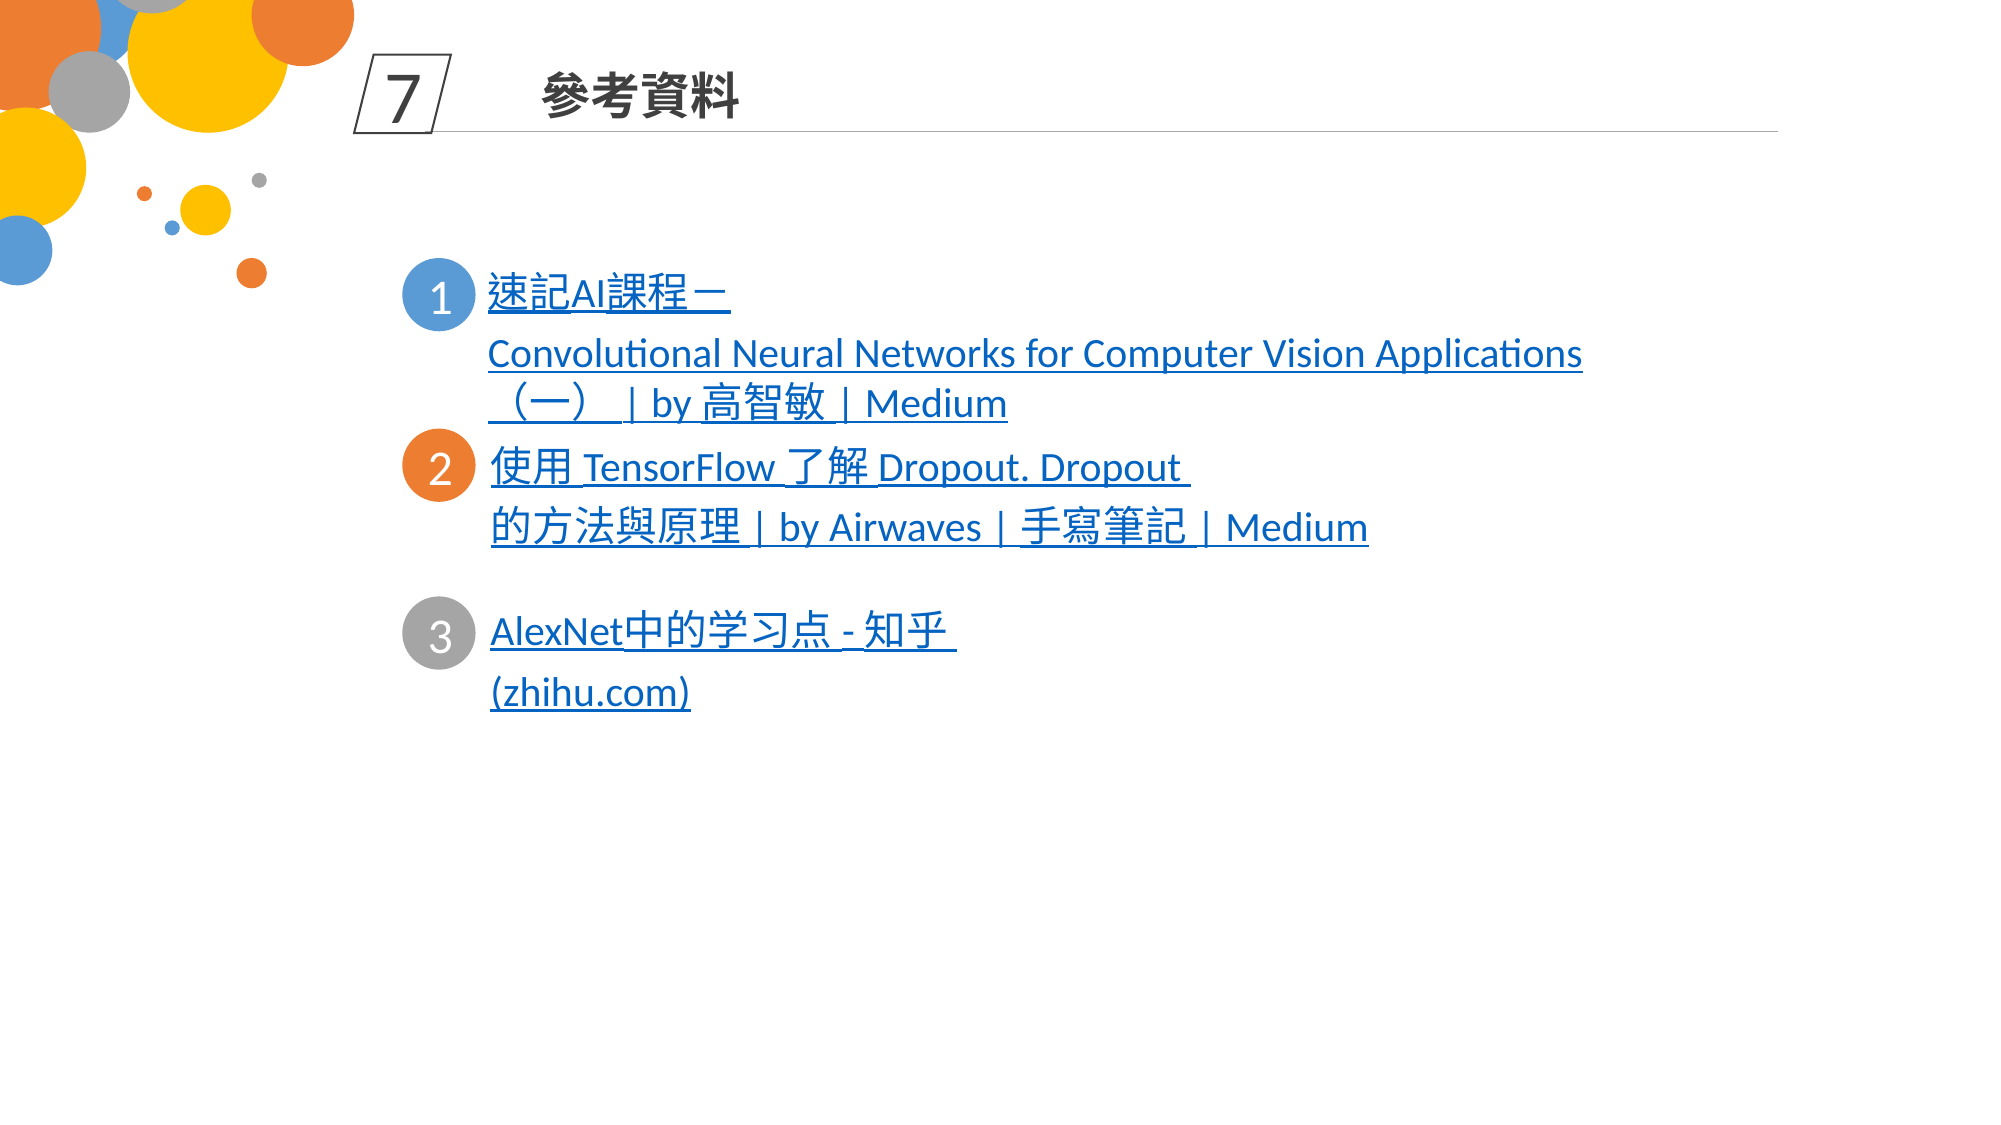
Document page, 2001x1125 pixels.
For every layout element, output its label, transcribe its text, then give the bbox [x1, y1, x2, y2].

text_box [0, 0, 355, 289]
text_box 參考資料 [525, 57, 1296, 131]
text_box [402, 257, 1612, 375]
text_box 7 [355, 53, 453, 135]
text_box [402, 596, 1094, 713]
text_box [402, 428, 1412, 549]
